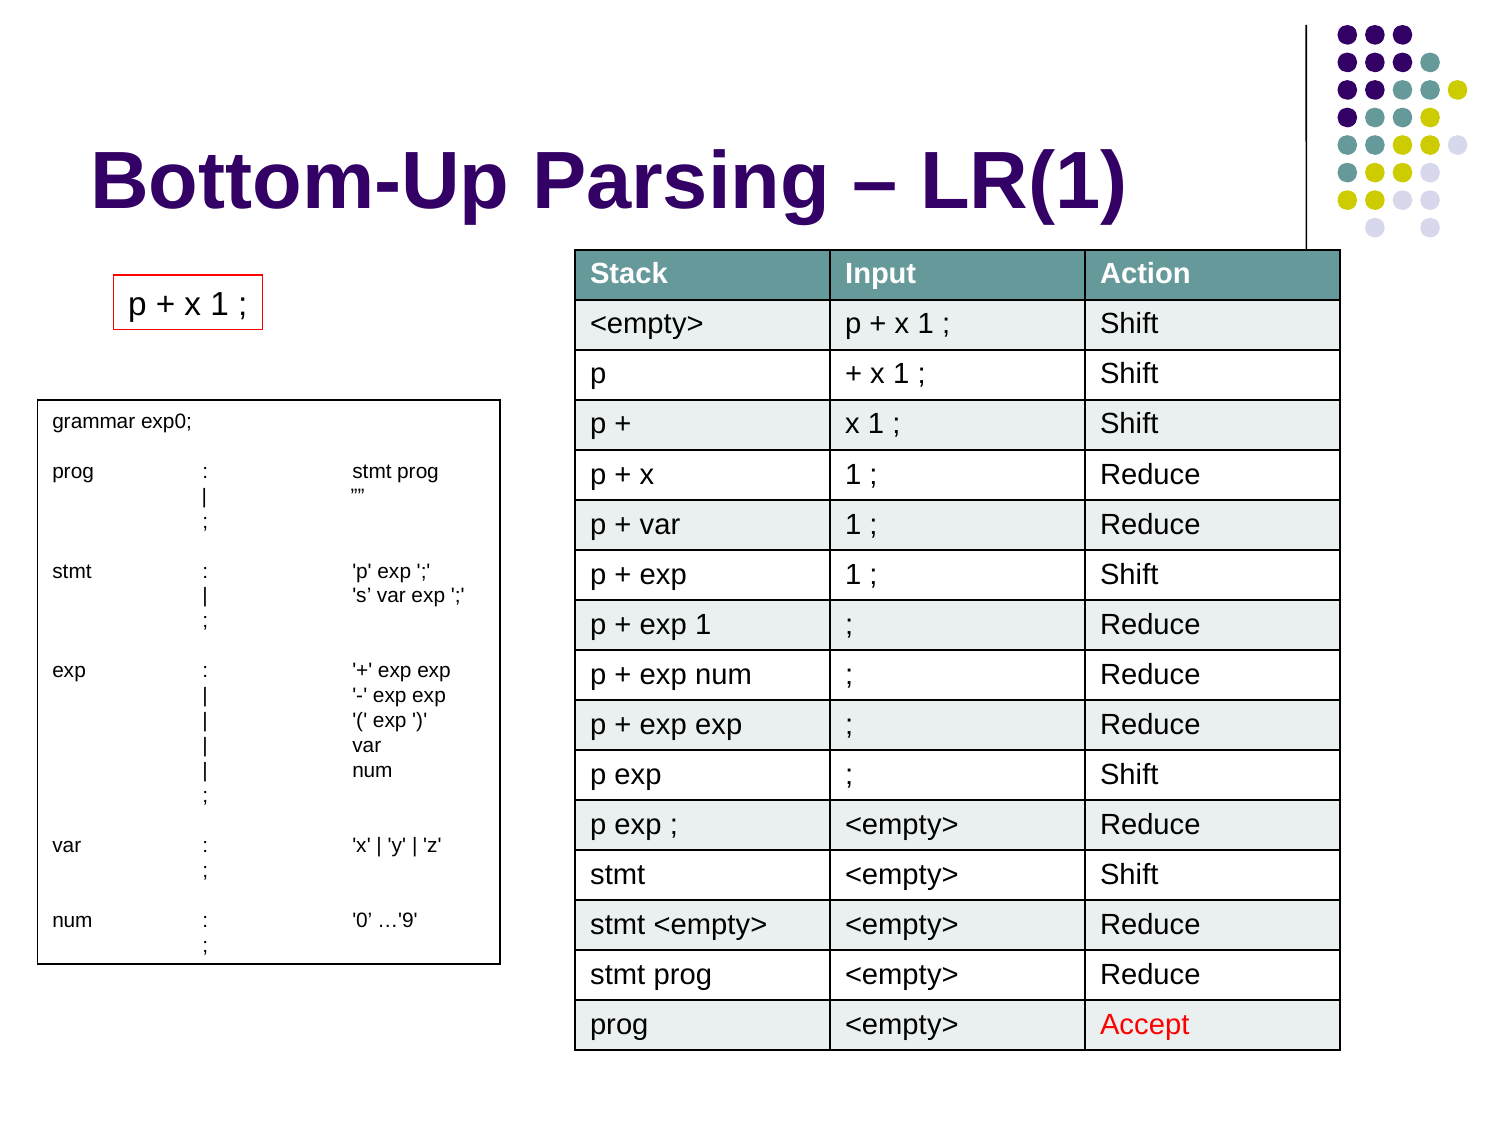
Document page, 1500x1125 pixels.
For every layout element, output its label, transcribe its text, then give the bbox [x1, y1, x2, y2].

table_cell p + [576, 401, 829, 449]
table_cell p + var [576, 501, 829, 549]
table_cell Reduce [1086, 451, 1339, 499]
table_header Input [831, 251, 1084, 299]
table_cell prog [576, 1001, 829, 1049]
table_cell Reduce [1086, 951, 1339, 999]
table_cell <empty> [831, 951, 1084, 999]
table_cell <empty> [831, 851, 1084, 899]
table_cell Shift [1086, 851, 1339, 899]
title Bottom-Up Parsing – LR(1) [75, 20, 1313, 233]
table_cell ; [831, 701, 1084, 749]
table_cell Shift [1086, 551, 1339, 599]
table_cell Shift [1086, 351, 1339, 399]
table_cell Reduce [1086, 651, 1339, 699]
table_cell + x 1 ; [831, 351, 1084, 399]
table_cell p + exp 1 [576, 601, 829, 649]
text_box p + x 1 ; [113, 274, 263, 330]
table_cell 1 ; [831, 501, 1084, 549]
table_cell p + exp exp [576, 701, 829, 749]
table_cell p + exp num [576, 651, 829, 699]
table_cell Shift [1086, 301, 1339, 349]
table_cell Reduce [1086, 901, 1339, 949]
table_cell <empty> [831, 1001, 1084, 1049]
table_cell p + x 1 ; [831, 301, 1084, 349]
text_box grammar exp0; prog : stmt prog | ”” ; stmt : 'p' exp ';' | 's’ var exp ';' ; exp : '+' exp exp | '-' exp exp | '(' exp ')' | var | num ; var : 'x' | 'y' | 'z' ; num : '0’ …'9' ; [37, 399, 500, 965]
table_header Stack [576, 251, 829, 299]
table_cell 1 ; [831, 551, 1084, 599]
table_cell <empty> [831, 901, 1084, 949]
table_cell x 1 ; [831, 401, 1084, 449]
table_cell 1 ; [831, 451, 1084, 499]
table_cell ; [831, 651, 1084, 699]
table_cell stmt prog [576, 951, 829, 999]
table_cell p [576, 351, 829, 399]
table_cell Shift [1086, 401, 1339, 449]
table_cell stmt [576, 851, 829, 899]
table_cell p + exp [576, 551, 829, 599]
table_cell Reduce [1086, 801, 1339, 849]
table_cell Reduce [1086, 701, 1339, 749]
table_cell ; [831, 751, 1084, 799]
table_cell p exp ; [576, 801, 829, 849]
table_cell stmt <empty> [576, 901, 829, 949]
table_cell ; [831, 601, 1084, 649]
table_cell p + x [576, 451, 829, 499]
table_cell Reduce [1086, 601, 1339, 649]
table_header Action [1086, 251, 1339, 299]
table_cell Shift [1086, 751, 1339, 799]
table_cell Reduce [1086, 501, 1339, 549]
table_cell <empty> [576, 301, 829, 349]
table_cell p exp [576, 751, 829, 799]
table_cell Accept [1086, 1001, 1339, 1049]
table_cell <empty> [831, 801, 1084, 849]
